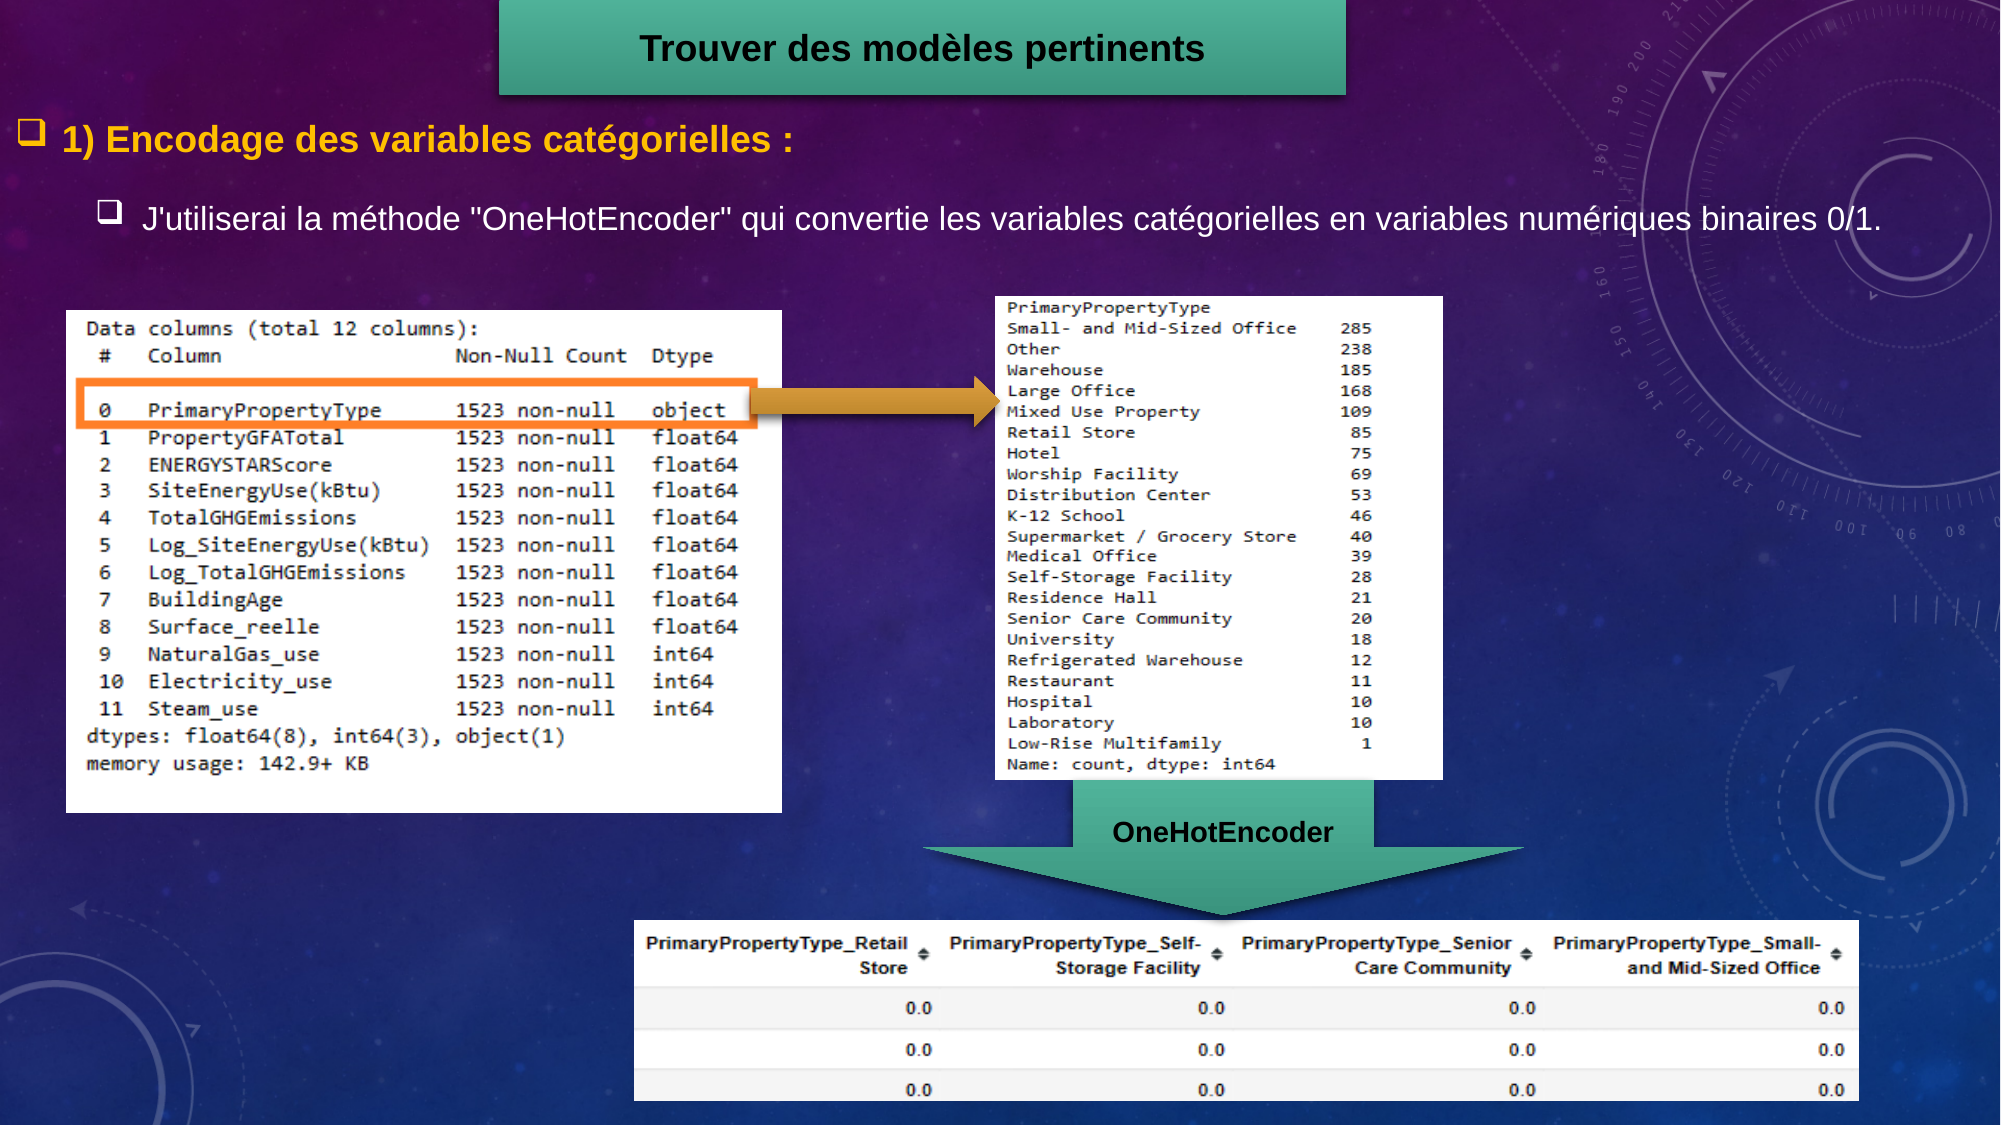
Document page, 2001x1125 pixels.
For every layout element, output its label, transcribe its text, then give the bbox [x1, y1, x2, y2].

text_box OneHotEncoder [922, 792, 1525, 915]
text_box 1) Encodage des variables catégorielles : [0, 107, 1000, 168]
text_box Trouver des modèles pertinents [499, 0, 1346, 95]
text_box J'utiliserai la méthode "OneHotEncoder" qui convertie les variables catégorielles en variables numériques binaires 0/1. [80, 189, 1976, 245]
text_box [786, 375, 989, 427]
picture [0, 0, 2001, 1125]
